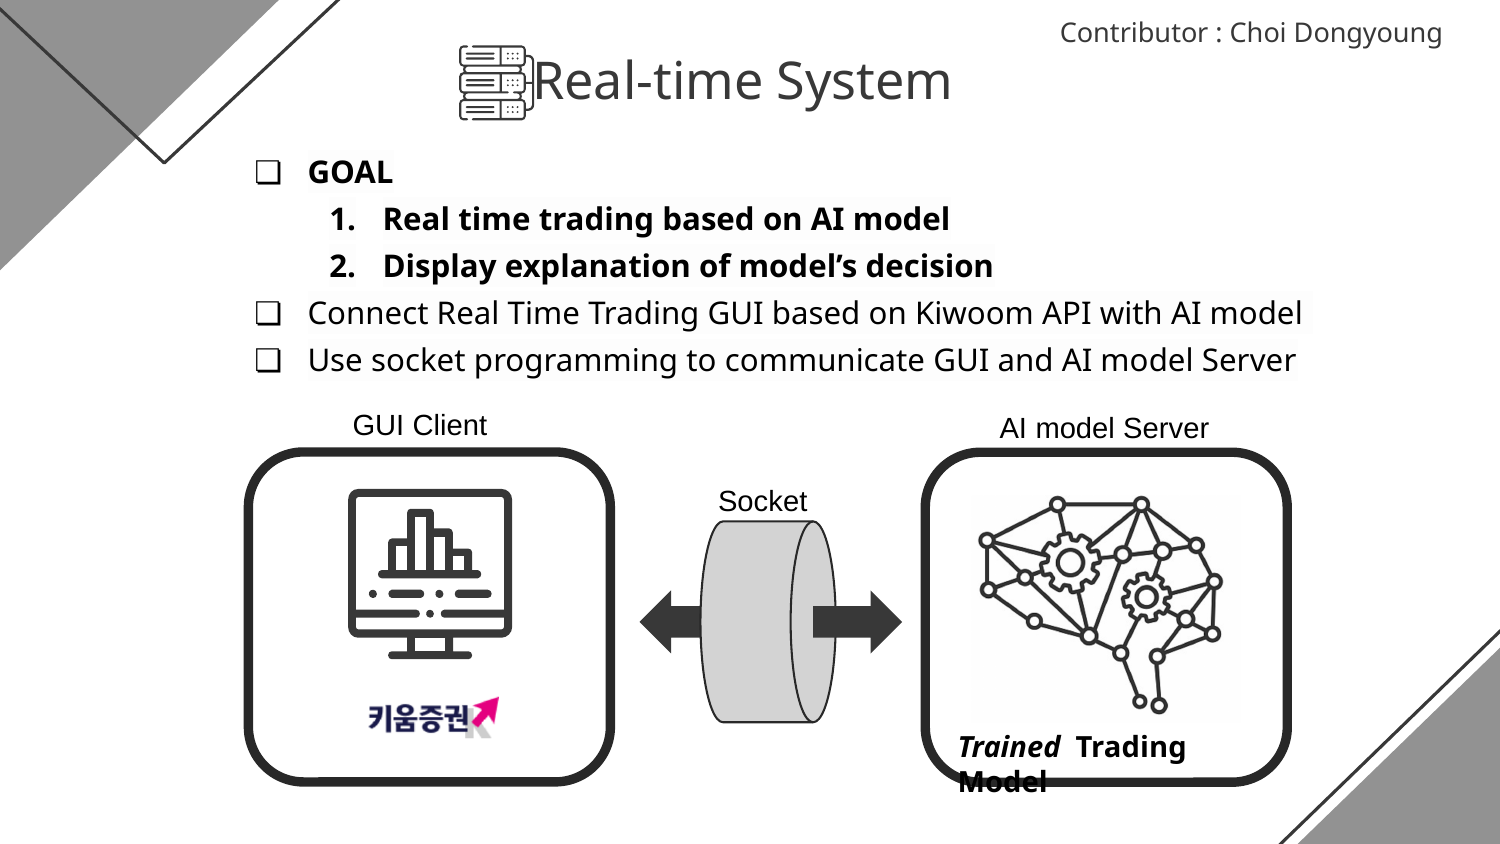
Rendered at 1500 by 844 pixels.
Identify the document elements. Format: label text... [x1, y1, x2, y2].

text_box Contributor : Choi Dongyoung [1003, 0, 1500, 52]
text_box [700, 525, 836, 723]
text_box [458, 45, 535, 121]
text_box GOAL Real time trading based on AI model Display explanation of model’s decision Connect Real Time Trading GUI based on Kiwoom API with AI model Use socket programming to communicate GUI and AI model Server [217, 127, 1406, 441]
text_box [813, 590, 903, 654]
text_box Real-time System [0, 32, 1500, 147]
picture [339, 687, 527, 750]
text_box AI model Server [984, 402, 1270, 452]
picture [971, 495, 1242, 723]
text_box [248, 451, 611, 782]
text_box GUI Client [337, 398, 539, 449]
text_box Trained Trading Model [942, 713, 1270, 814]
text_box Socket [703, 474, 852, 525]
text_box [348, 489, 512, 659]
text_box [639, 590, 700, 654]
text_box [925, 452, 1288, 768]
